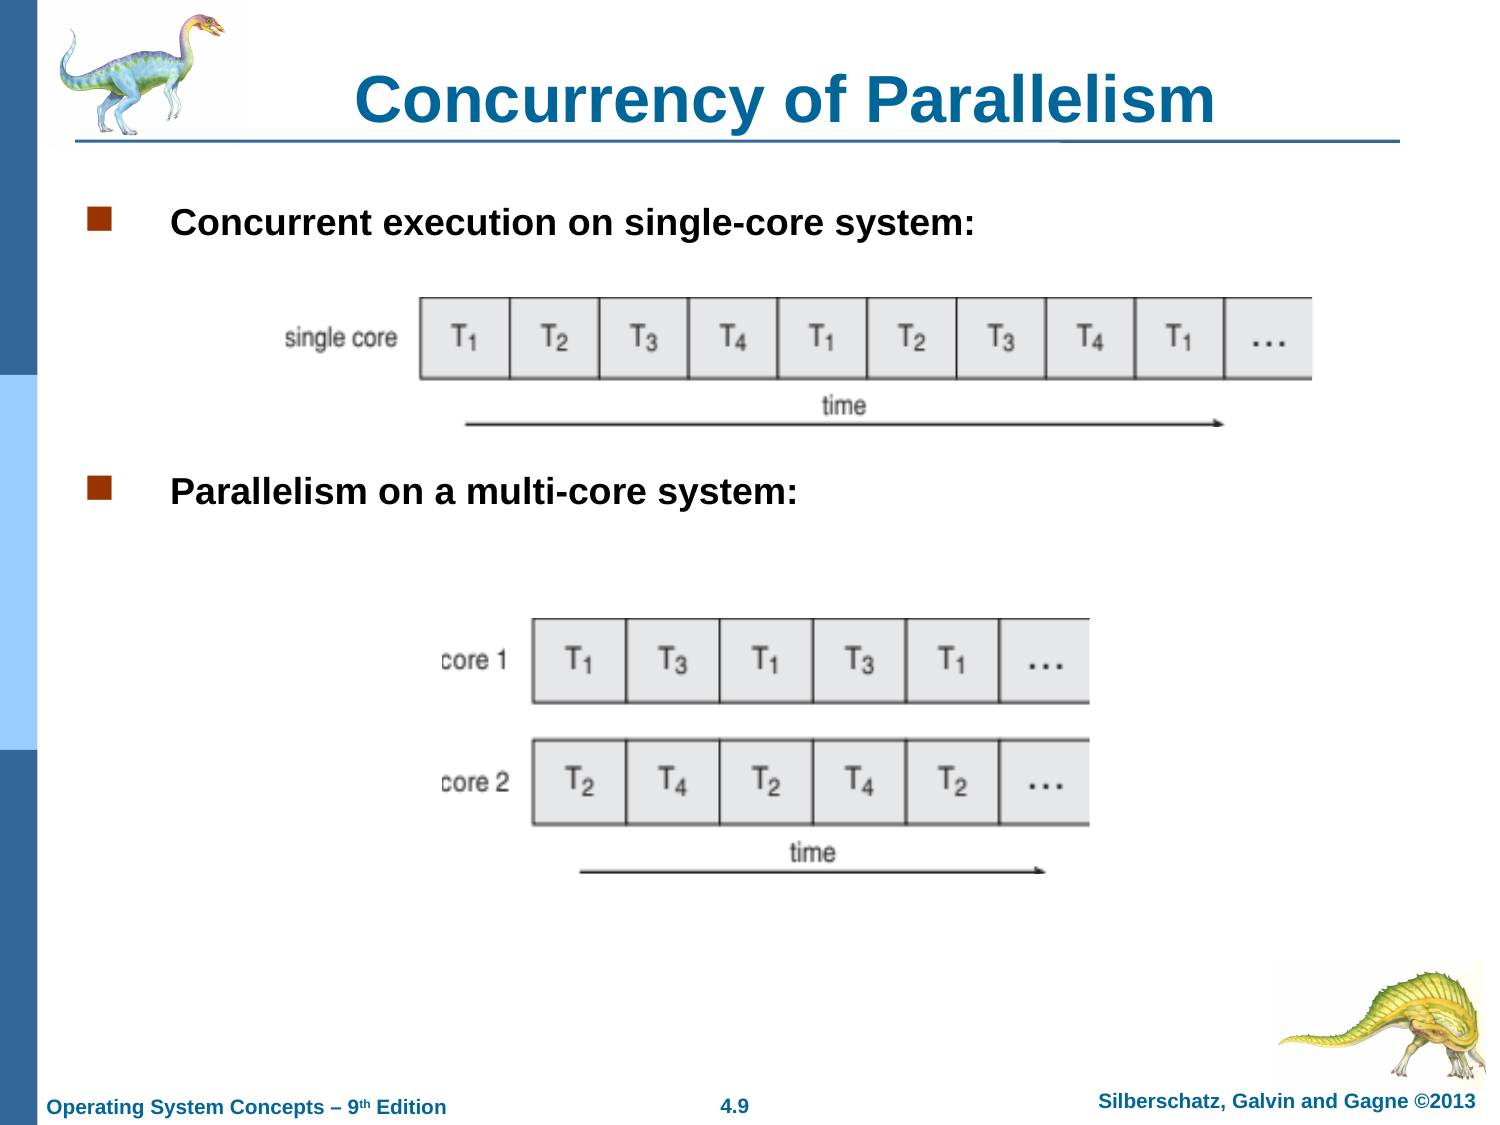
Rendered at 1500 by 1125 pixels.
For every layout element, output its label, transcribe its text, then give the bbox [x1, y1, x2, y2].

picture [1275, 959, 1486, 1090]
text_box Concurrent execution on single-core system: Parallelism on a multi-core system: [74, 190, 1425, 935]
title Concurrency of Parallelism [110, 48, 1461, 144]
picture [285, 297, 1313, 427]
picture [441, 618, 1090, 874]
picture [46, 0, 243, 149]
